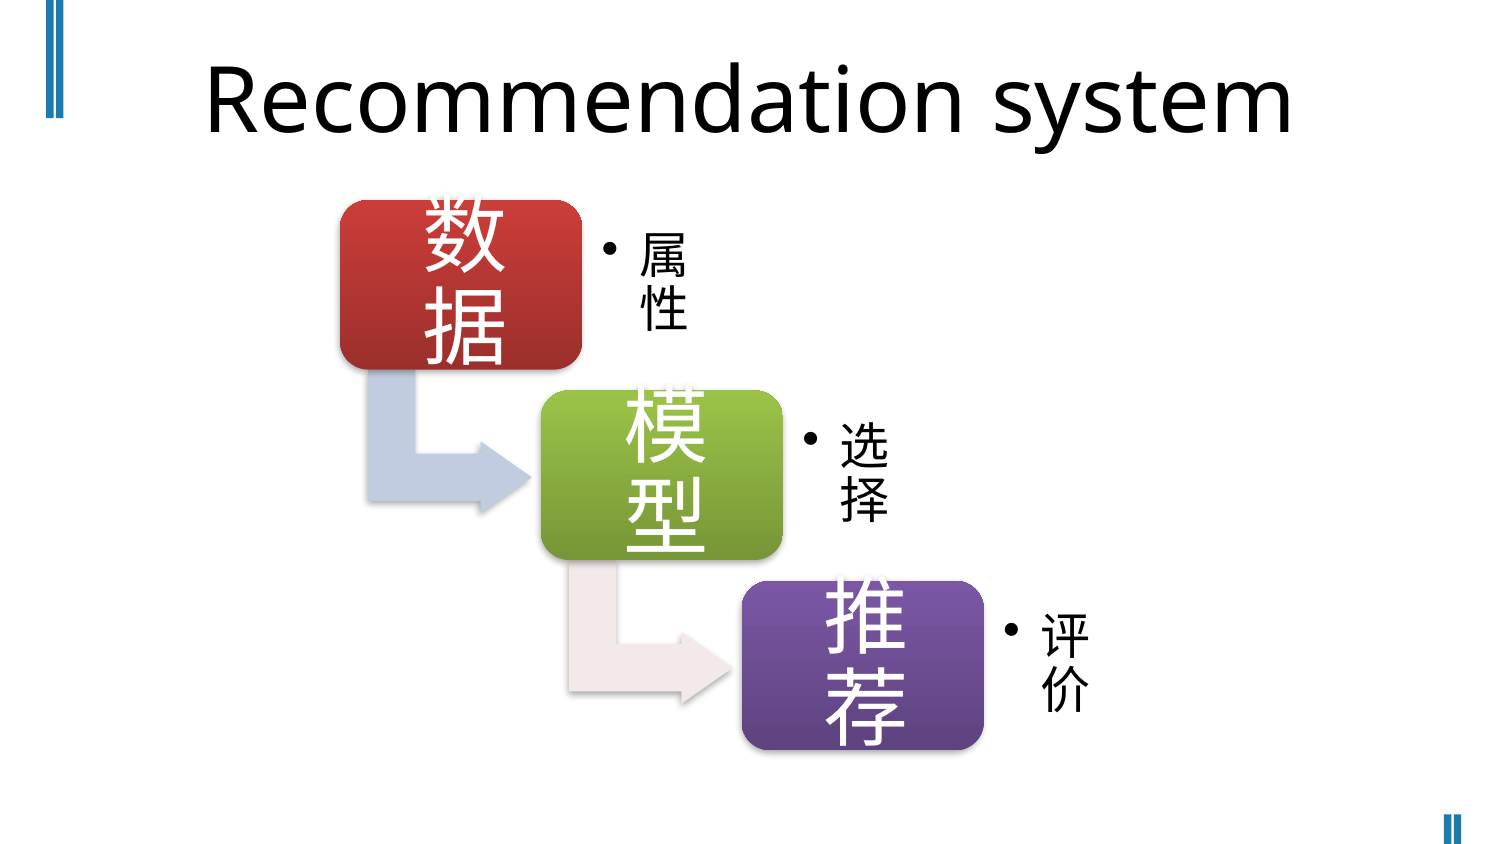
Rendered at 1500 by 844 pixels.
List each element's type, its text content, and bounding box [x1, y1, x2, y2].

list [74, 196, 1426, 754]
title Recommendation system [75, 33, 1425, 175]
